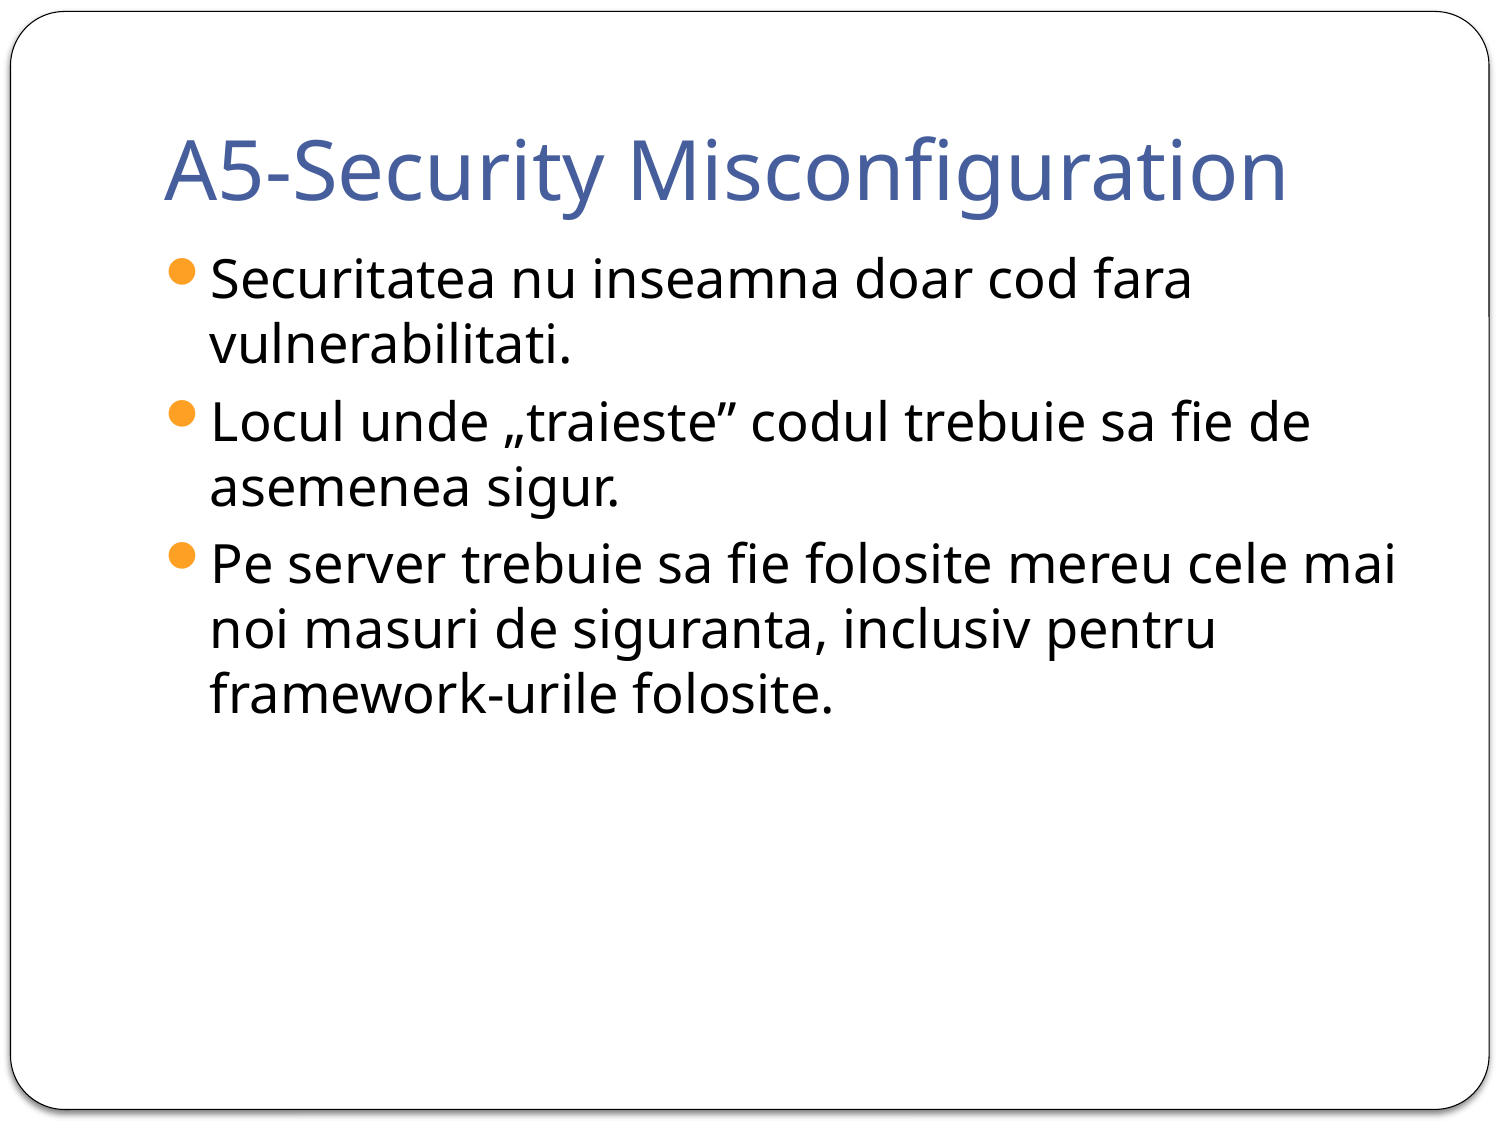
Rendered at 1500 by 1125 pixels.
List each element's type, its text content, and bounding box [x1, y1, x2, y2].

title A5-Security Misconfiguration [150, 45, 1425, 233]
list Securitatea nu inseamna doar cod fara vulnerabilitati. Locul unde „traieste” codul trebuie sa fie de asemenea sigur. Pe server trebuie sa fie folosite mereu cele mai noi masuri de siguranta, inclusiv pentru framework-urile folosite. [150, 237, 1425, 988]
